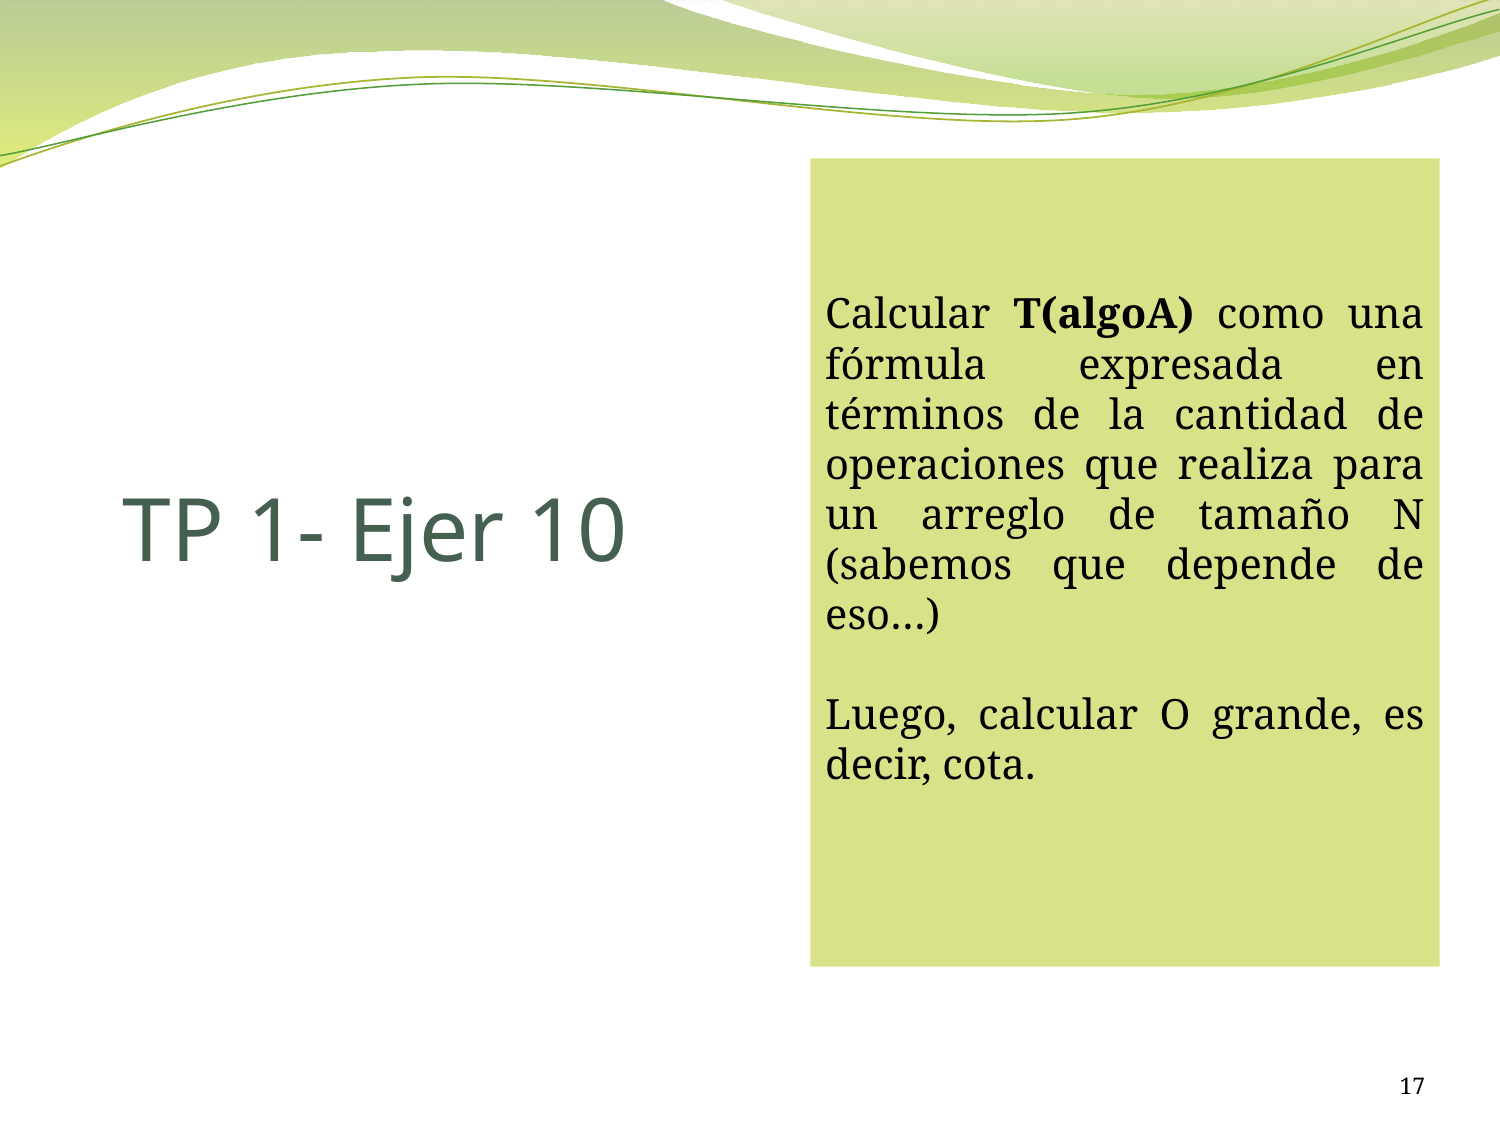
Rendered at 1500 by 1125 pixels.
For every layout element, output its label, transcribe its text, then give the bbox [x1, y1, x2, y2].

title TP 1- Ejer 10 [43, 251, 708, 594]
list Calcular T(algoA) como una fórmula expresada en términos de la cantidad de operaciones que realiza para un arreglo de tamaño N (sabemos que depende de eso…) Luego, calcular O grande, es decir, cota. [810, 158, 1440, 967]
slide_number 17 [1387, 1017, 1478, 1104]
